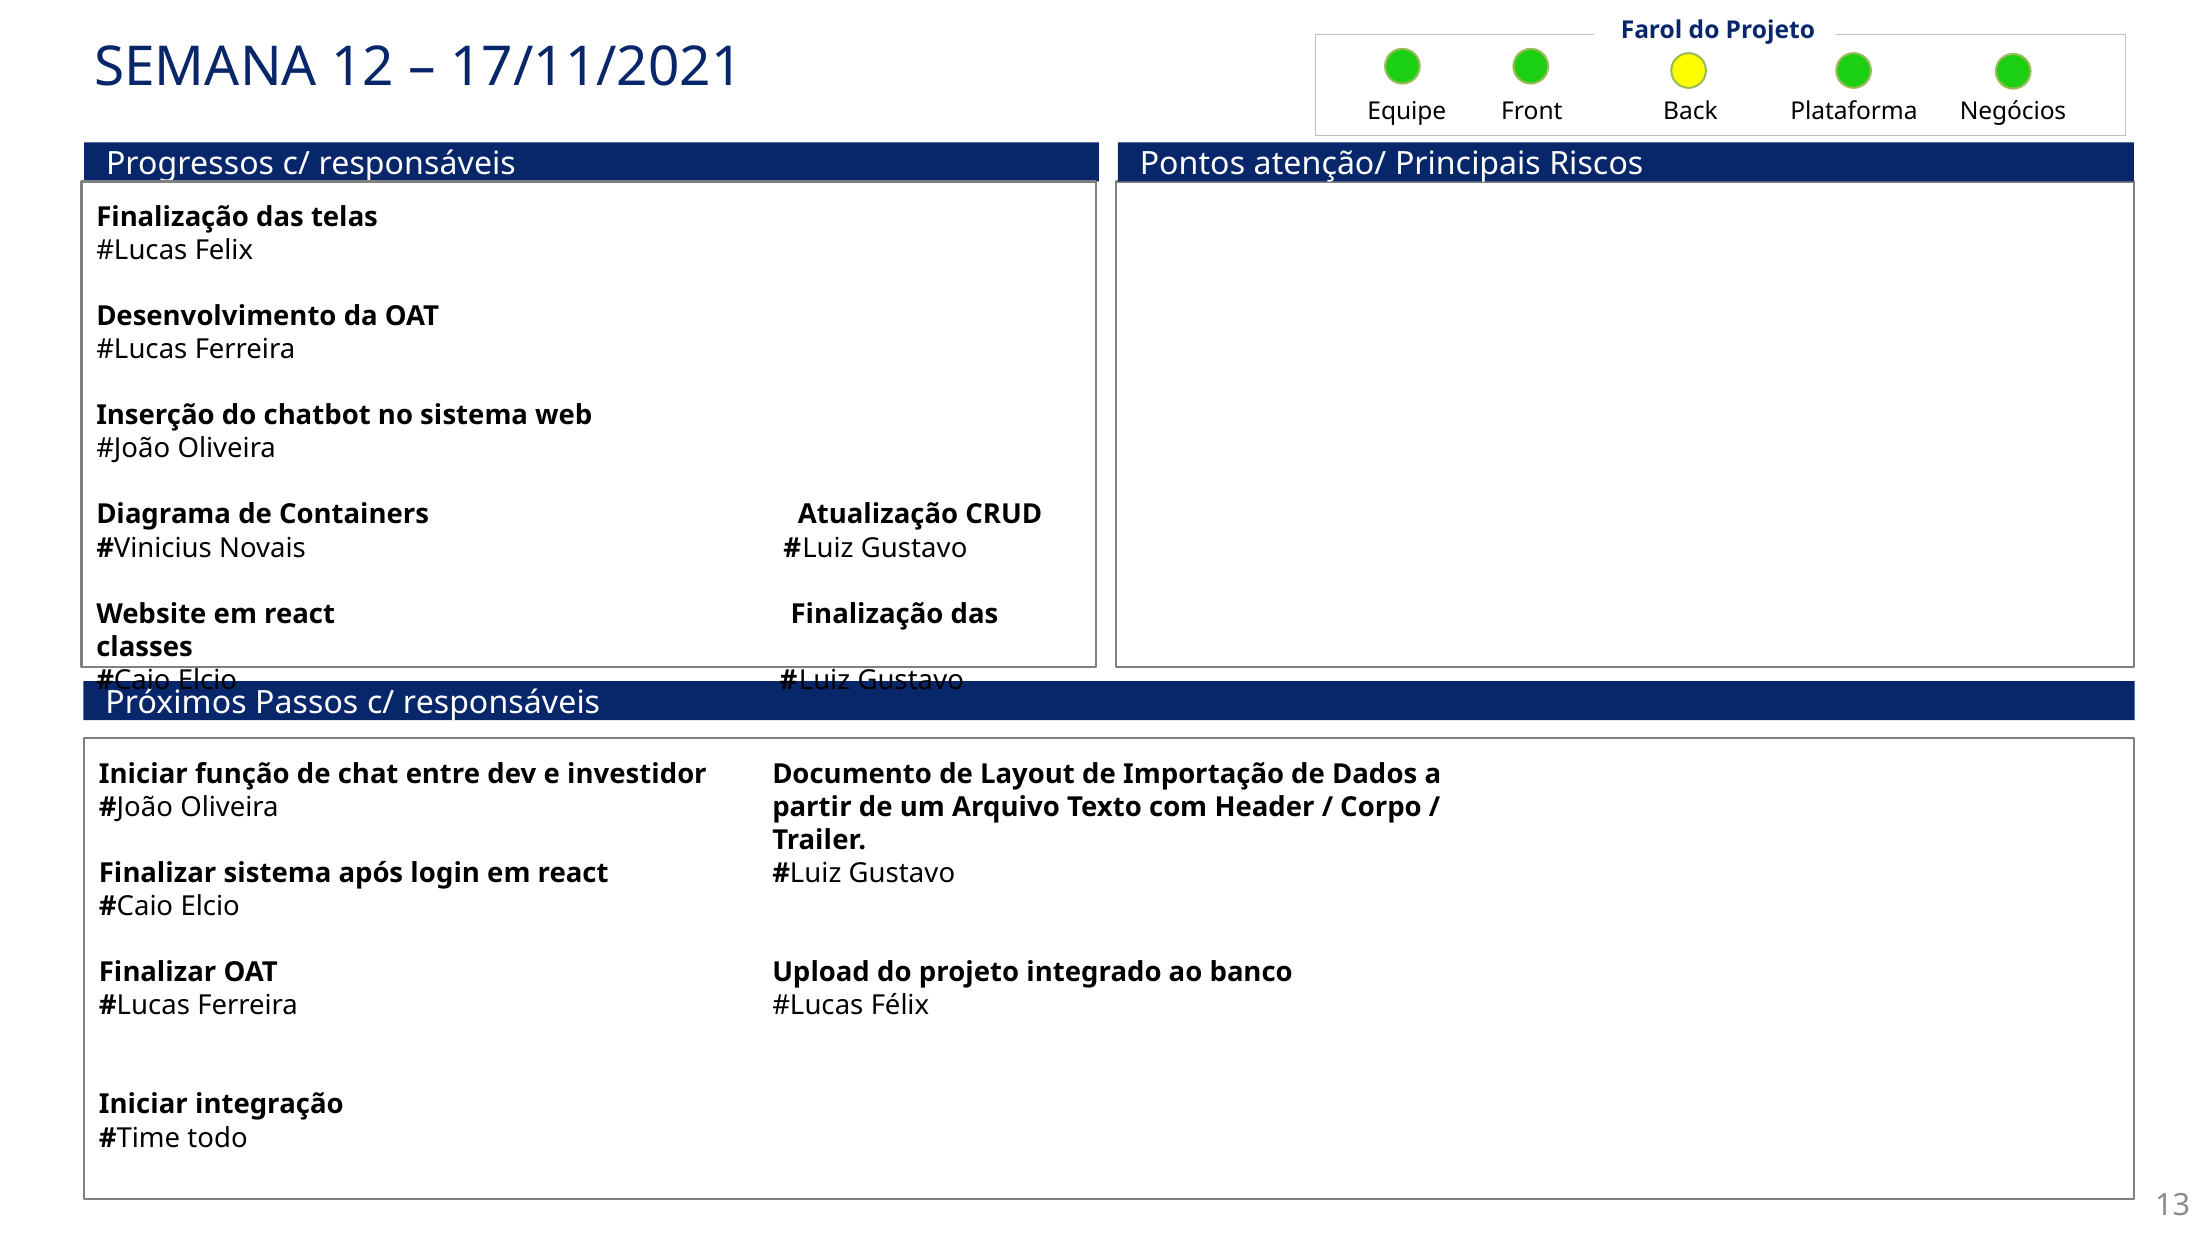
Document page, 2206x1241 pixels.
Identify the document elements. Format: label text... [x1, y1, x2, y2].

text_box Progressos c/ responsáveis [84, 142, 1099, 182]
text_box [1993, 51, 2033, 91]
text_box Iniciar função de chat entre dev e investidor #João Oliveira Finalizar sistema após login em react #Caio Elcio Finalizar OAT #Lucas Ferreira Iniciar integração #Time todo Documento de Layout de Importação de Dados a partir de um Arquivo Texto com Header / Corpo / Trailer. #Luiz Gustavo Upload do projeto integrado ao banco #Lucas Félix [82, 736, 2136, 1201]
text_box Finalização das telas #Lucas Felix Desenvolvimento da OAT #Lucas Ferreira Inserção do chatbot no sistema web #João Oliveira Diagrama de Containers Atualização CRUD #Vinicius Novais #Luiz Gustavo Website em react Finalização das classes #Caio Elcio #Luiz Gustavo [79, 179, 1098, 669]
text_box Próximos Passos c/ responsáveis [83, 681, 2135, 721]
slide_number 13 [2094, 1179, 2206, 1232]
text_box Pontos atenção/ Principais Riscos [1117, 142, 2134, 182]
text_box Farol do Projeto [1592, 6, 1838, 45]
text_box [1313, 32, 2127, 138]
title SEMANA 12 – 17/11/2021 [77, 30, 2062, 162]
text_box [1114, 179, 2136, 669]
